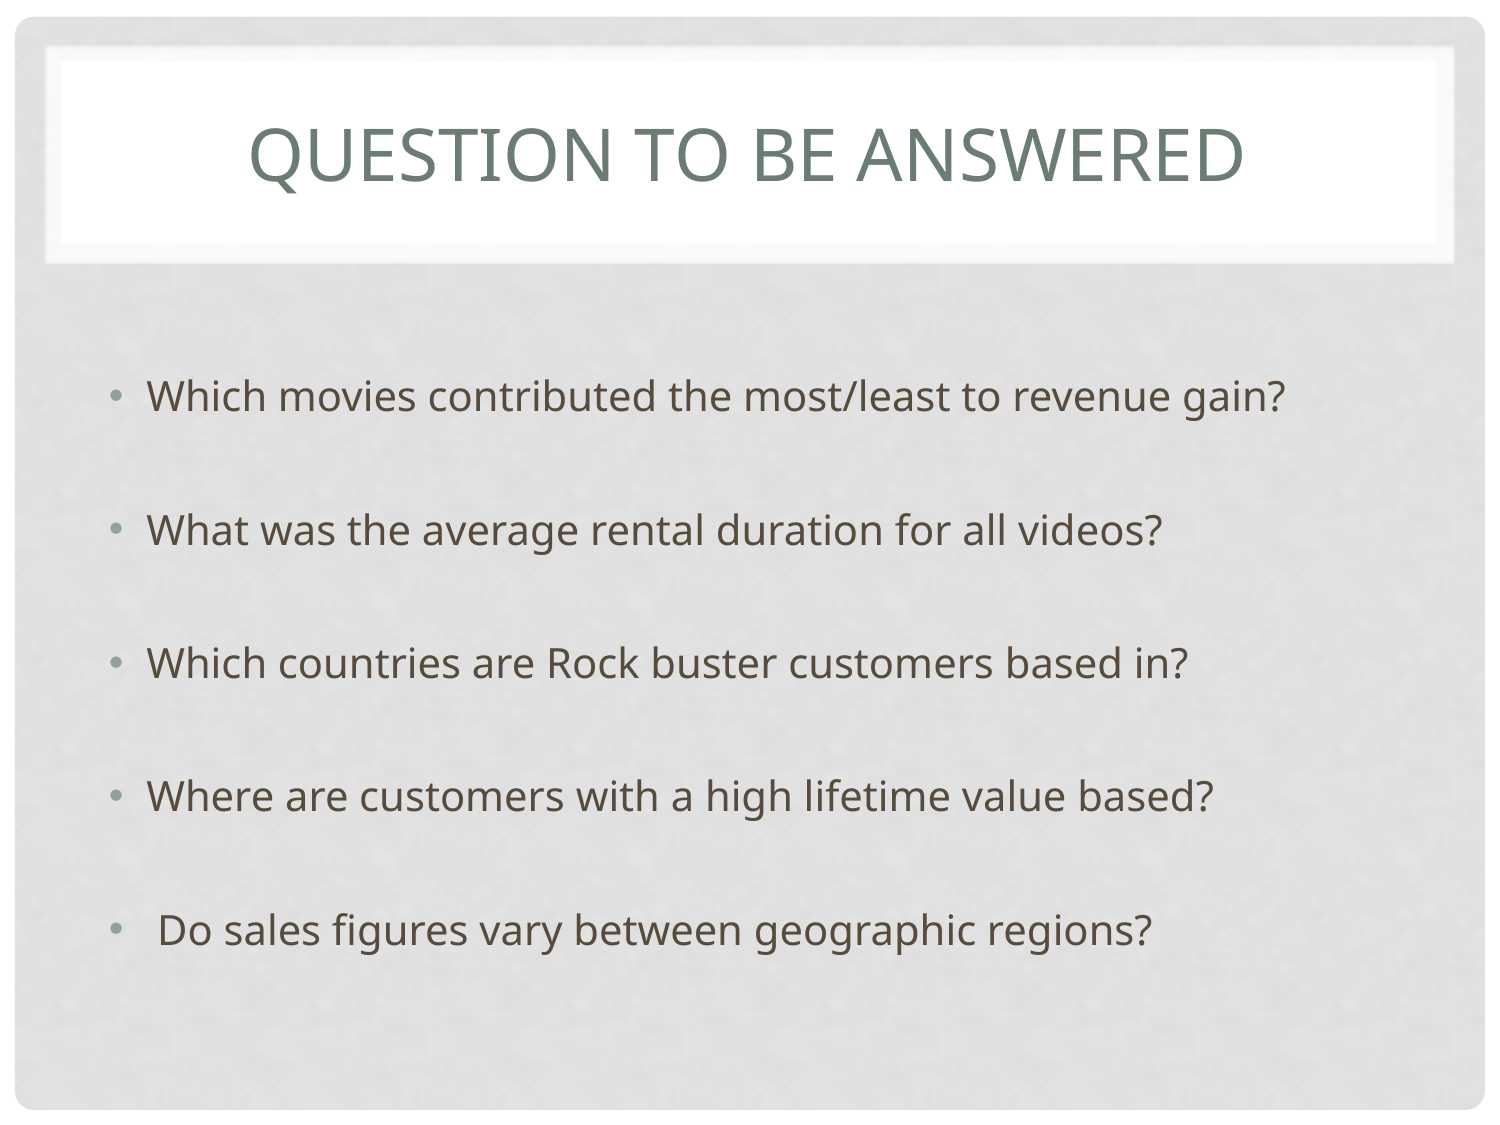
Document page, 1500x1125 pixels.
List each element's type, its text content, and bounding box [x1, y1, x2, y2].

title QUESTION TO BE ANSWERED [69, 66, 1425, 238]
list Which movies contributed the most/least to revenue gain? What was the average rental duration for all videos? Which countries are Rock buster customers based in? Where are customers with a high lifetime value based? Do sales figures vary between geographic regions? [75, 287, 1425, 1005]
